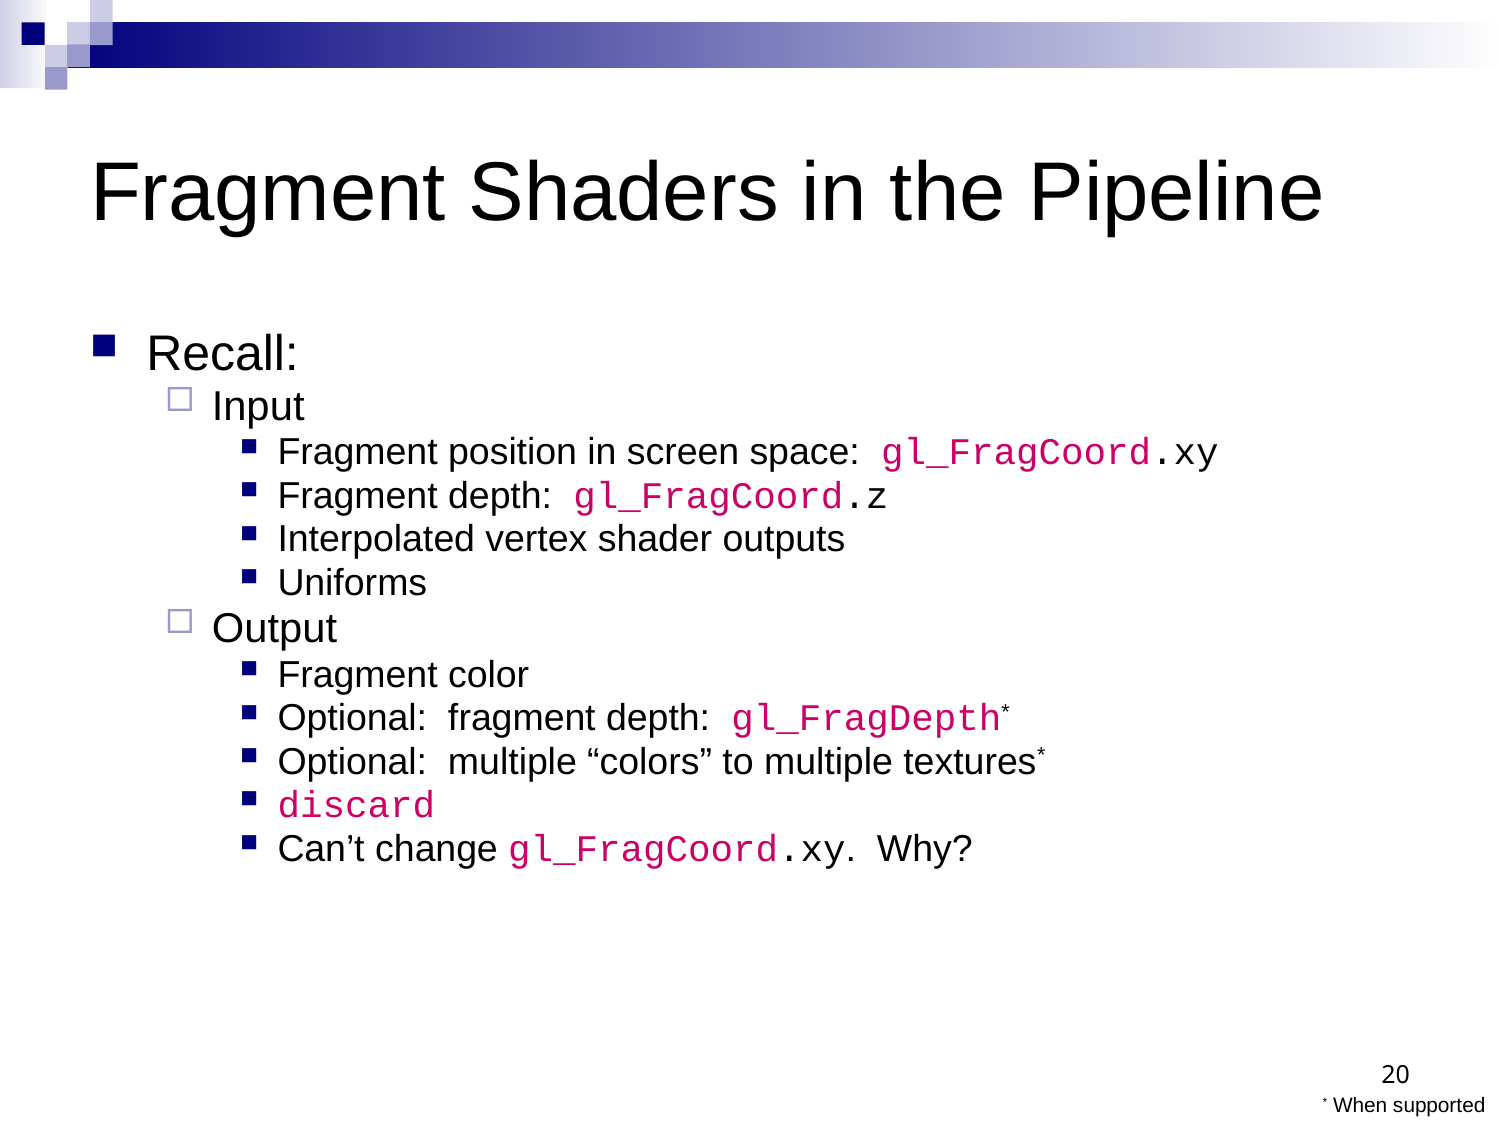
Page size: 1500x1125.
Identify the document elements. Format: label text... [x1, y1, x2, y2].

text_box * When supported [0, 1084, 1500, 1125]
slide_number 20 [1074, 1025, 1425, 1100]
list Recall: Input Fragment position in screen space: gl_FragCoord.xy Fragment depth: gl_FragCoord.z Interpolated vertex shader outputs Uniforms Output Fragment color Optional: fragment depth: gl_FragDepth* Optional: multiple “colors” to multiple textures* discard Can’t change gl_FragCoord.xy. Why? [75, 324, 1425, 863]
title Fragment Shaders in the Pipeline [75, 75, 1425, 300]
